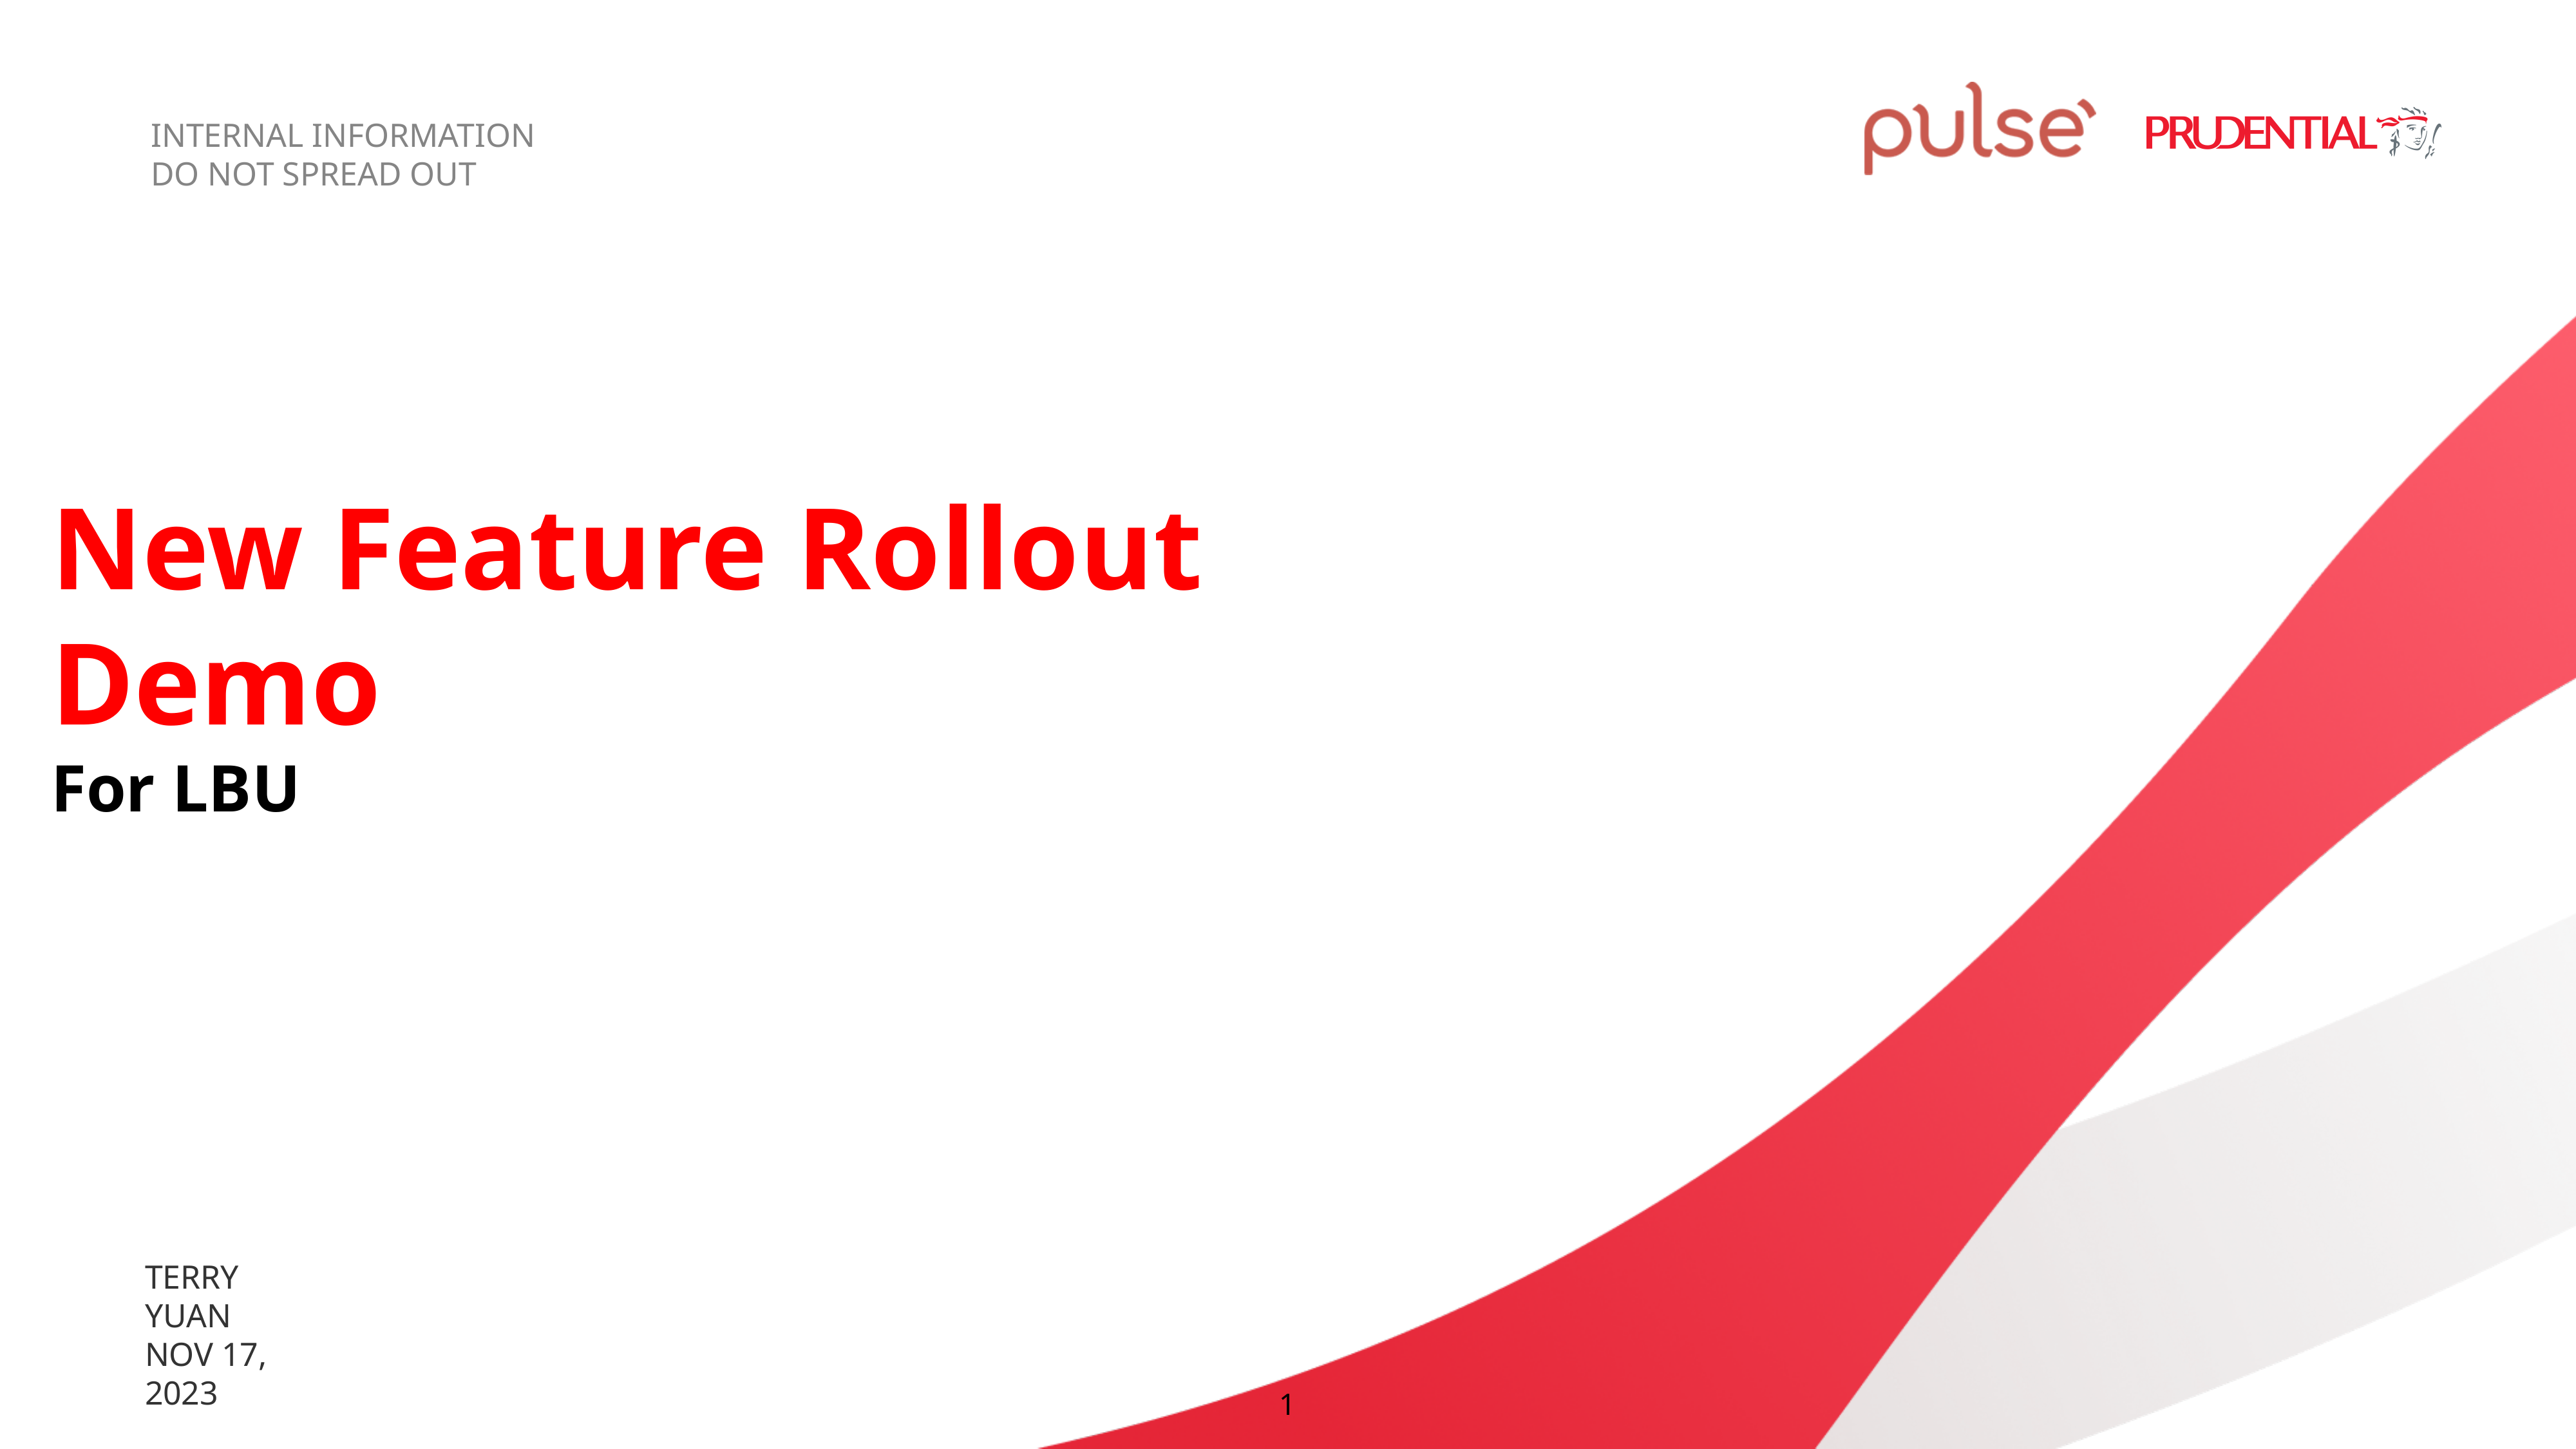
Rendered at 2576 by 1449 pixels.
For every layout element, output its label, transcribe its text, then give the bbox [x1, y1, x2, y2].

list New Feature Rollout Demo For LBU [45, 537, 1341, 764]
list [139, 761, 493, 875]
picture [594, 56, 2576, 1449]
list Terry Yuan Nov 17, 2023 [139, 1289, 333, 1379]
slide_number 1 [1265, 1381, 1310, 1432]
